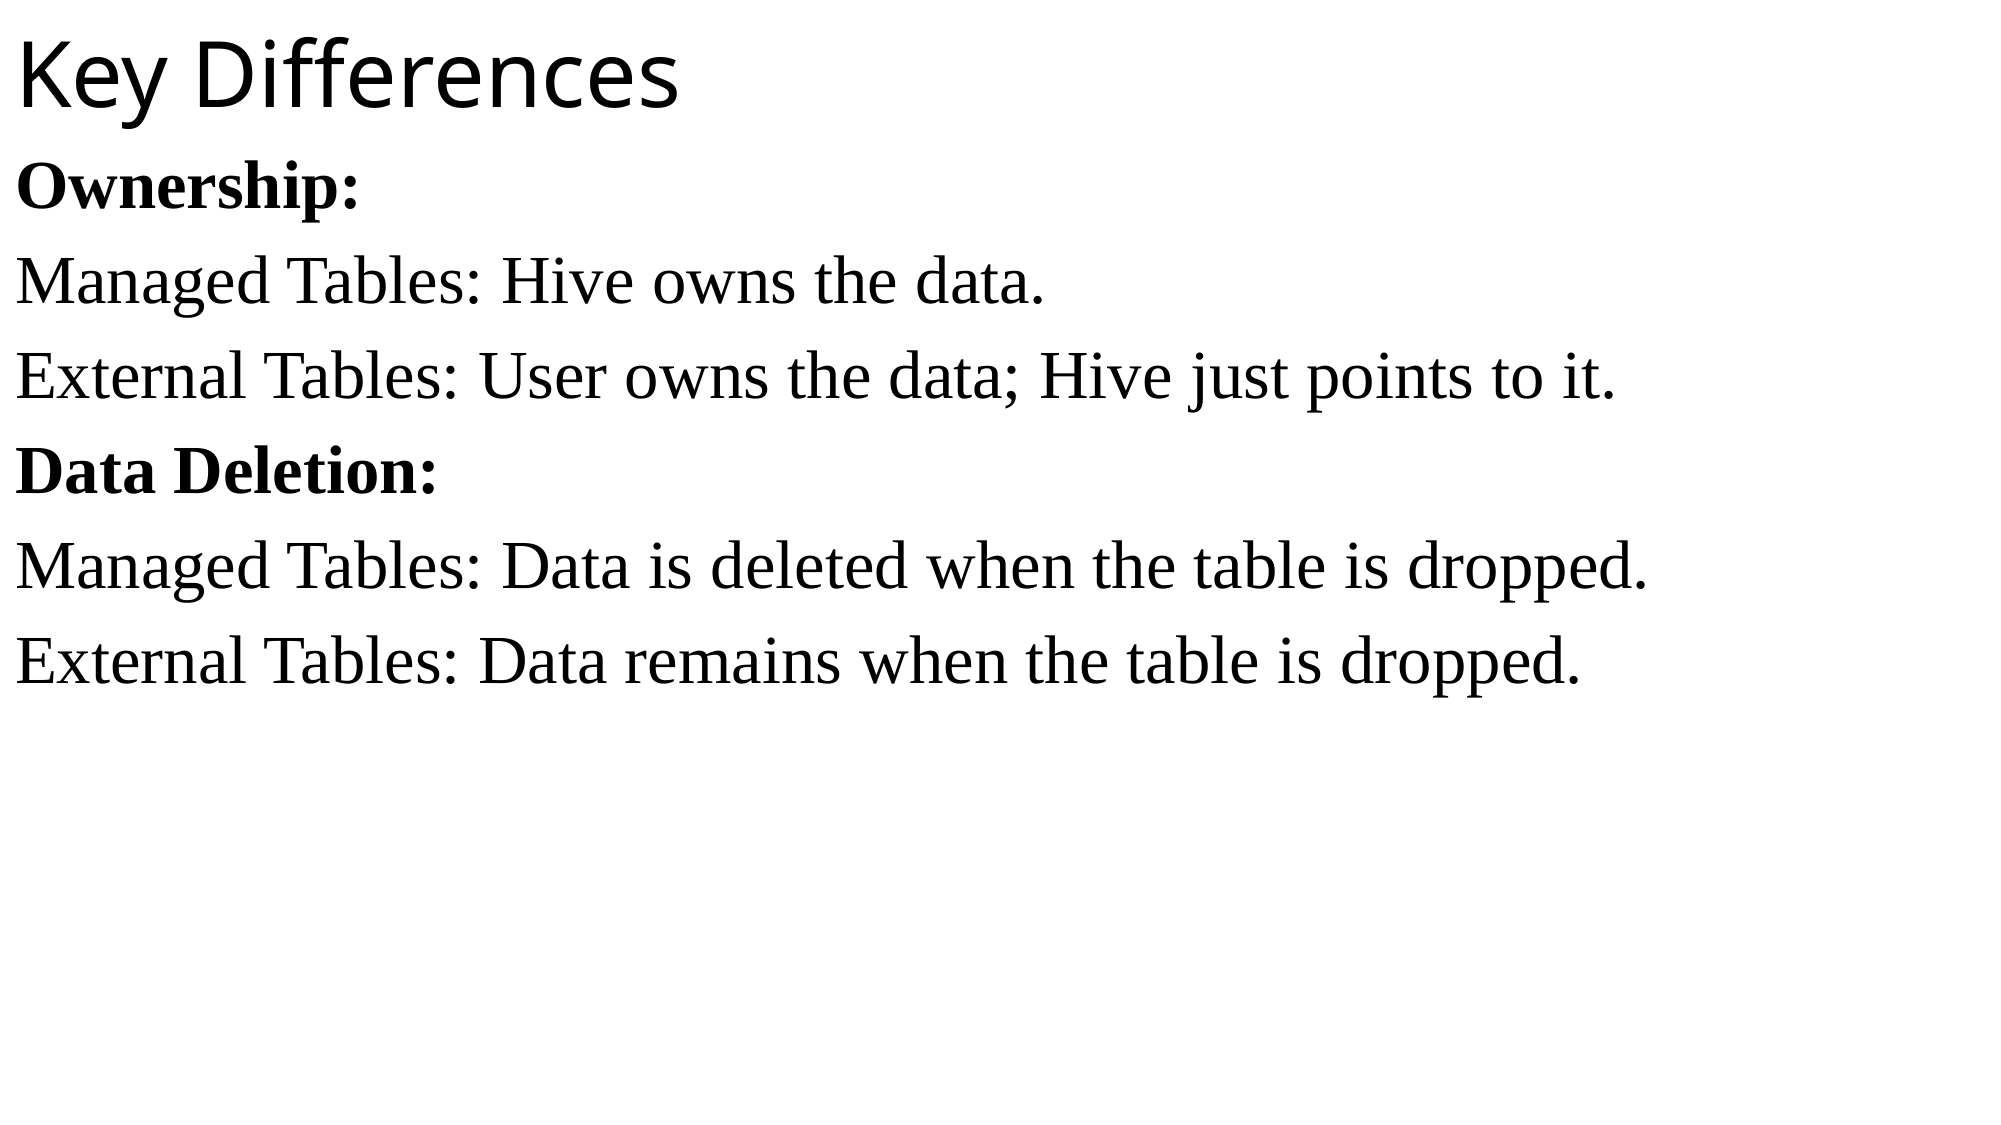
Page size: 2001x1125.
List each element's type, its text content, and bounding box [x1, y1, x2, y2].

title Key Differences [0, 0, 1725, 141]
list Ownership: Managed Tables: Hive owns the data. External Tables: User owns the data; Hive just points to it. Data Deletion: Managed Tables: Data is deleted when the table is dropped. External Tables: Data remains when the table is dropped. [0, 141, 1981, 1125]
